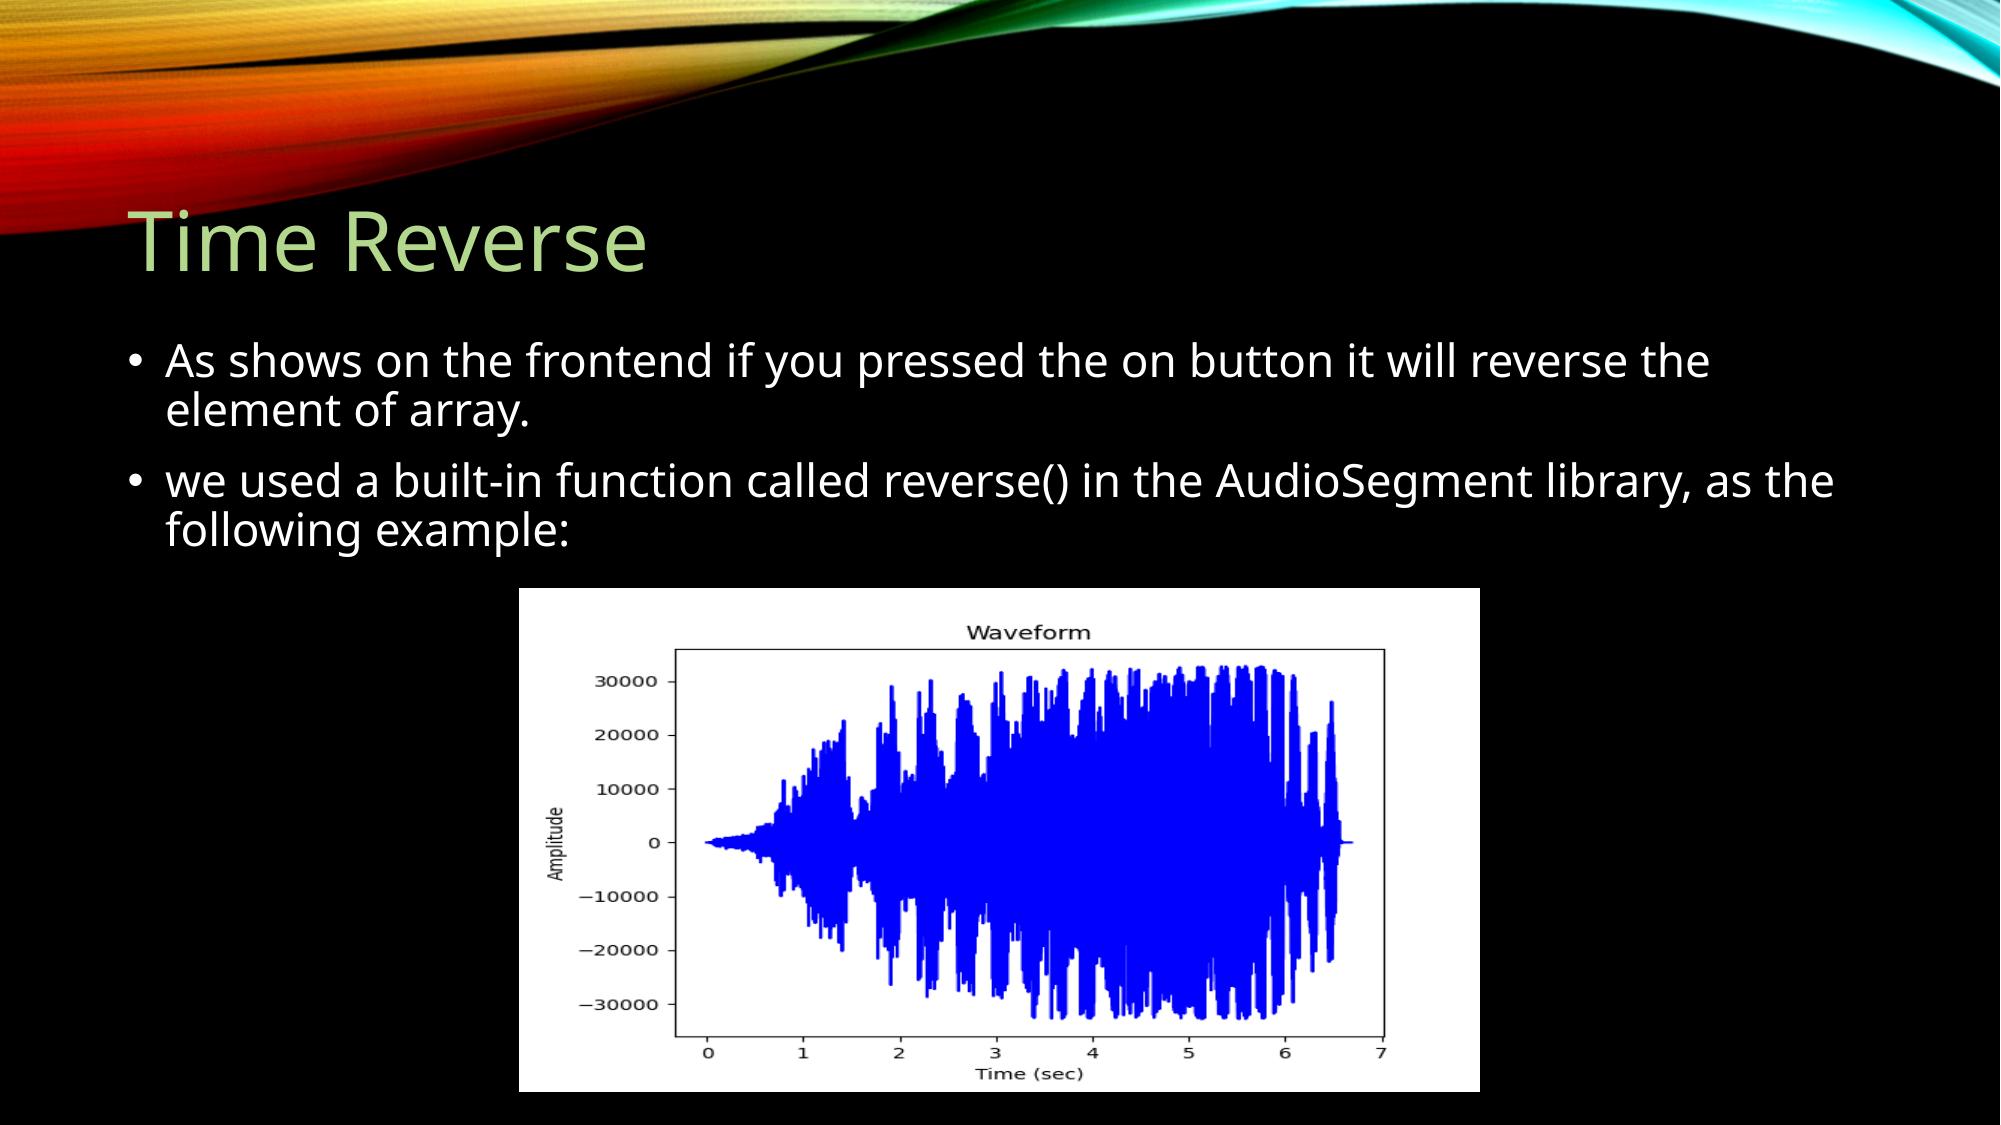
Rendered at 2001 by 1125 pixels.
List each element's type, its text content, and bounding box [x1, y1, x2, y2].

picture [519, 588, 1481, 1092]
picture [0, 0, 2000, 237]
list As shows on the frontend if you pressed the on button it will reverse the element of array. we used a built-in function called reverse() in the AudioSegment library, as the following example: [112, 330, 1888, 1021]
text_box Time Reverse [112, 180, 1888, 296]
